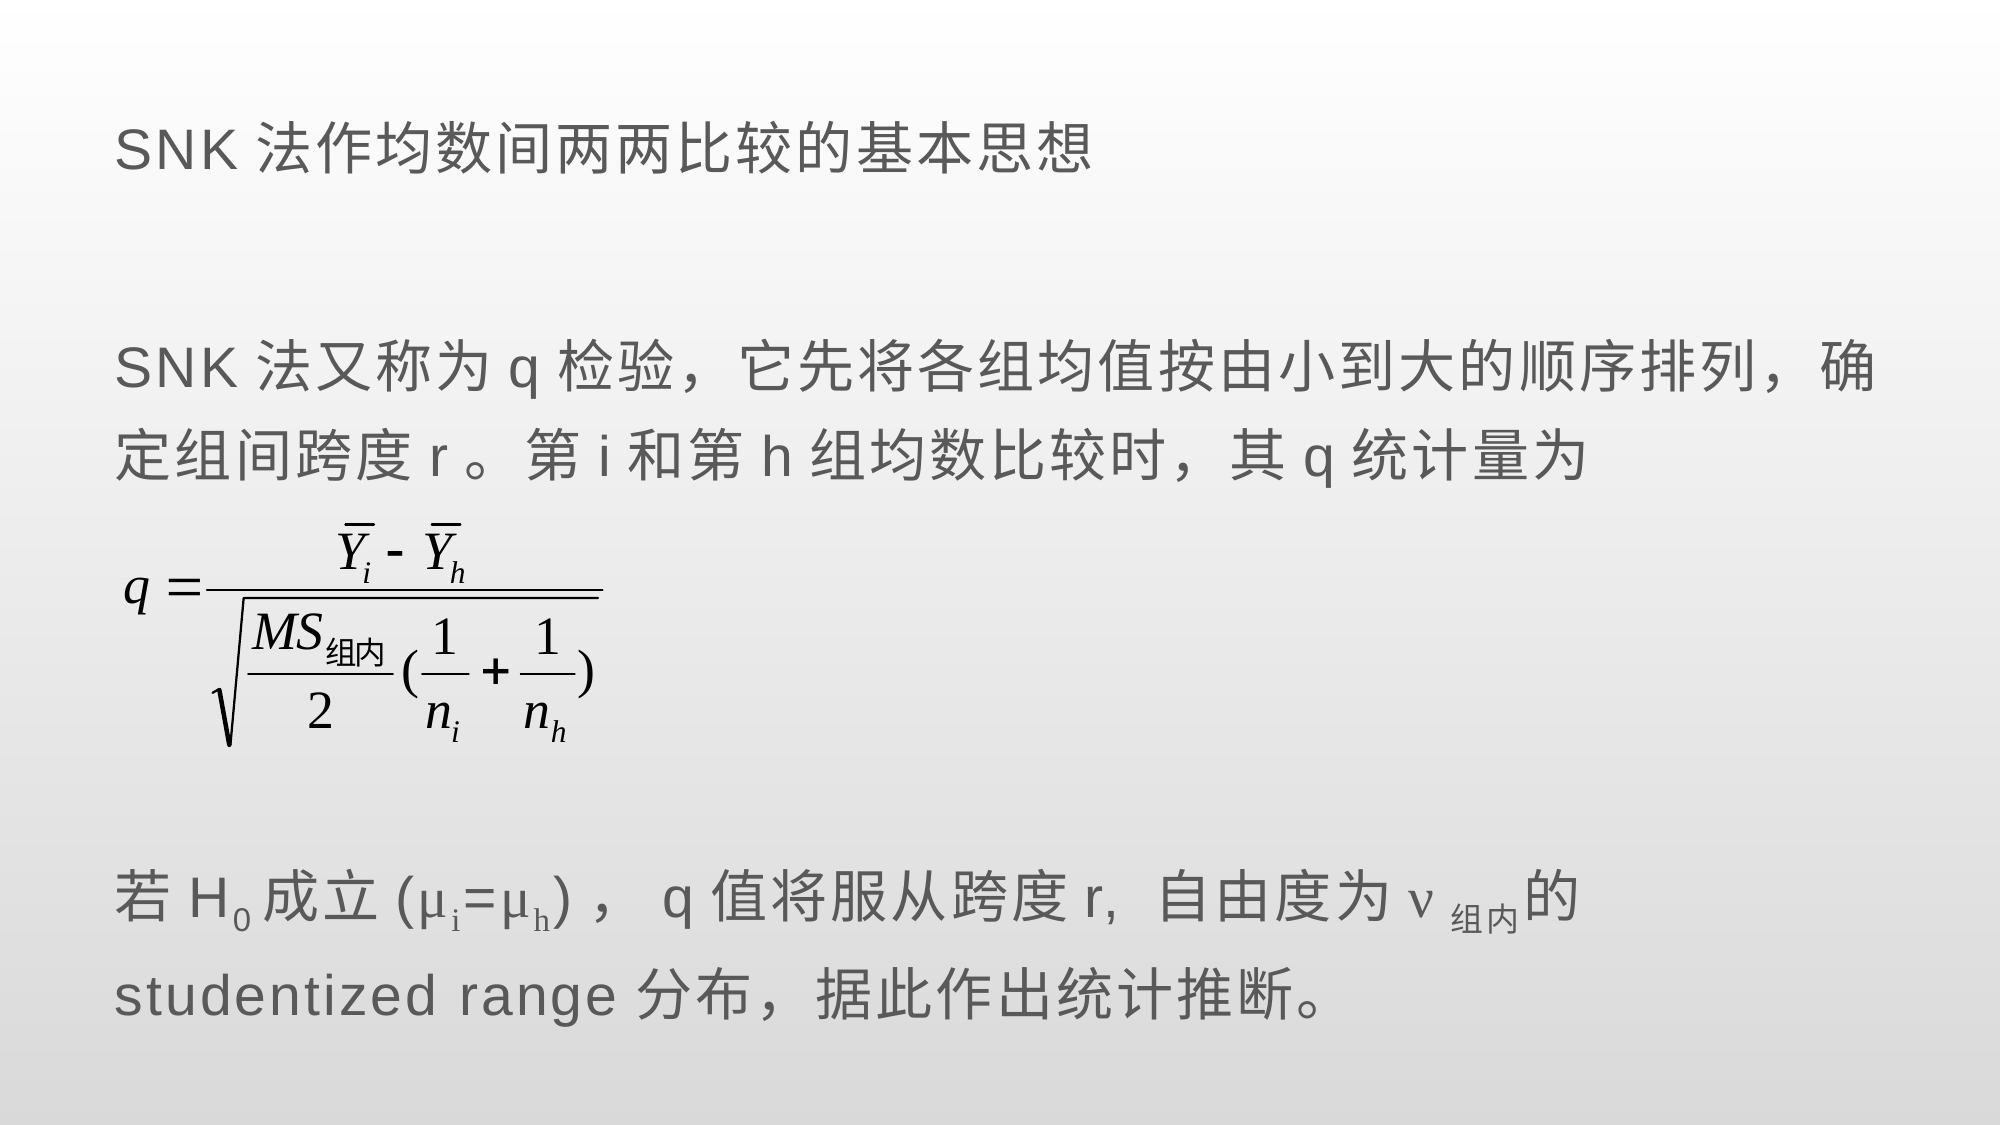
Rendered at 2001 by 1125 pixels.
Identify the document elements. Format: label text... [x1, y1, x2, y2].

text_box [115, 513, 614, 757]
list SNK法作均数间两两比较的基本思想 SNK法又称为q检验，它先将各组均值按由小到大的顺序排列，确定组间跨度r。第i和第h组均数比较时，其q统计量为 若H0成立(μi=μh)，q值将服从跨度r, 自由度为ν组内的studentized range分布，据此作出统计推断。 [100, 84, 1900, 1041]
